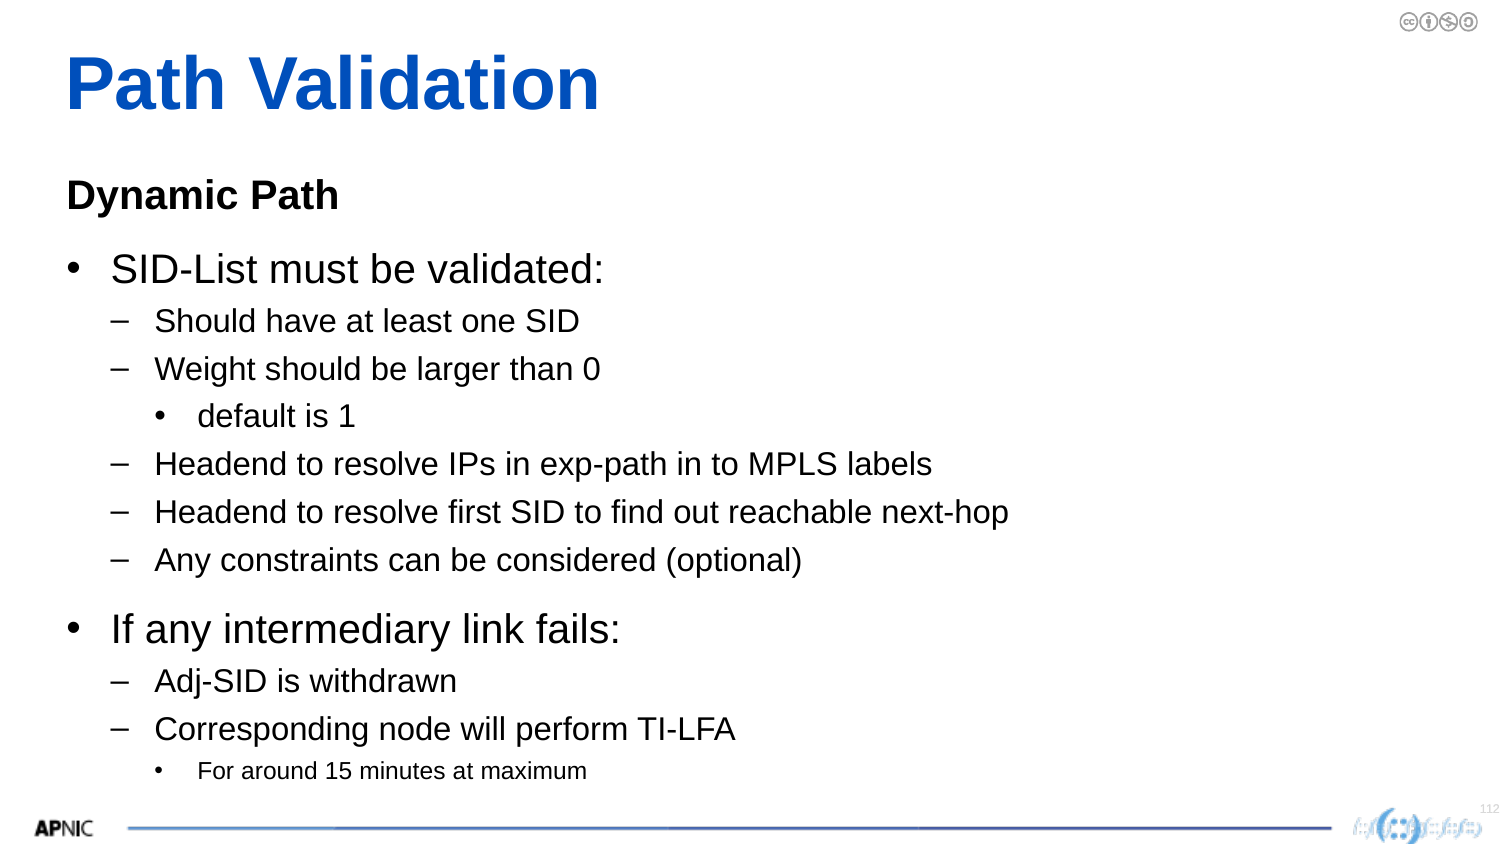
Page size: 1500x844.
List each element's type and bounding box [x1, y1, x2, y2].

list [66, 167, 1437, 788]
picture [1436, 12, 1478, 32]
title [64, 9, 1436, 151]
